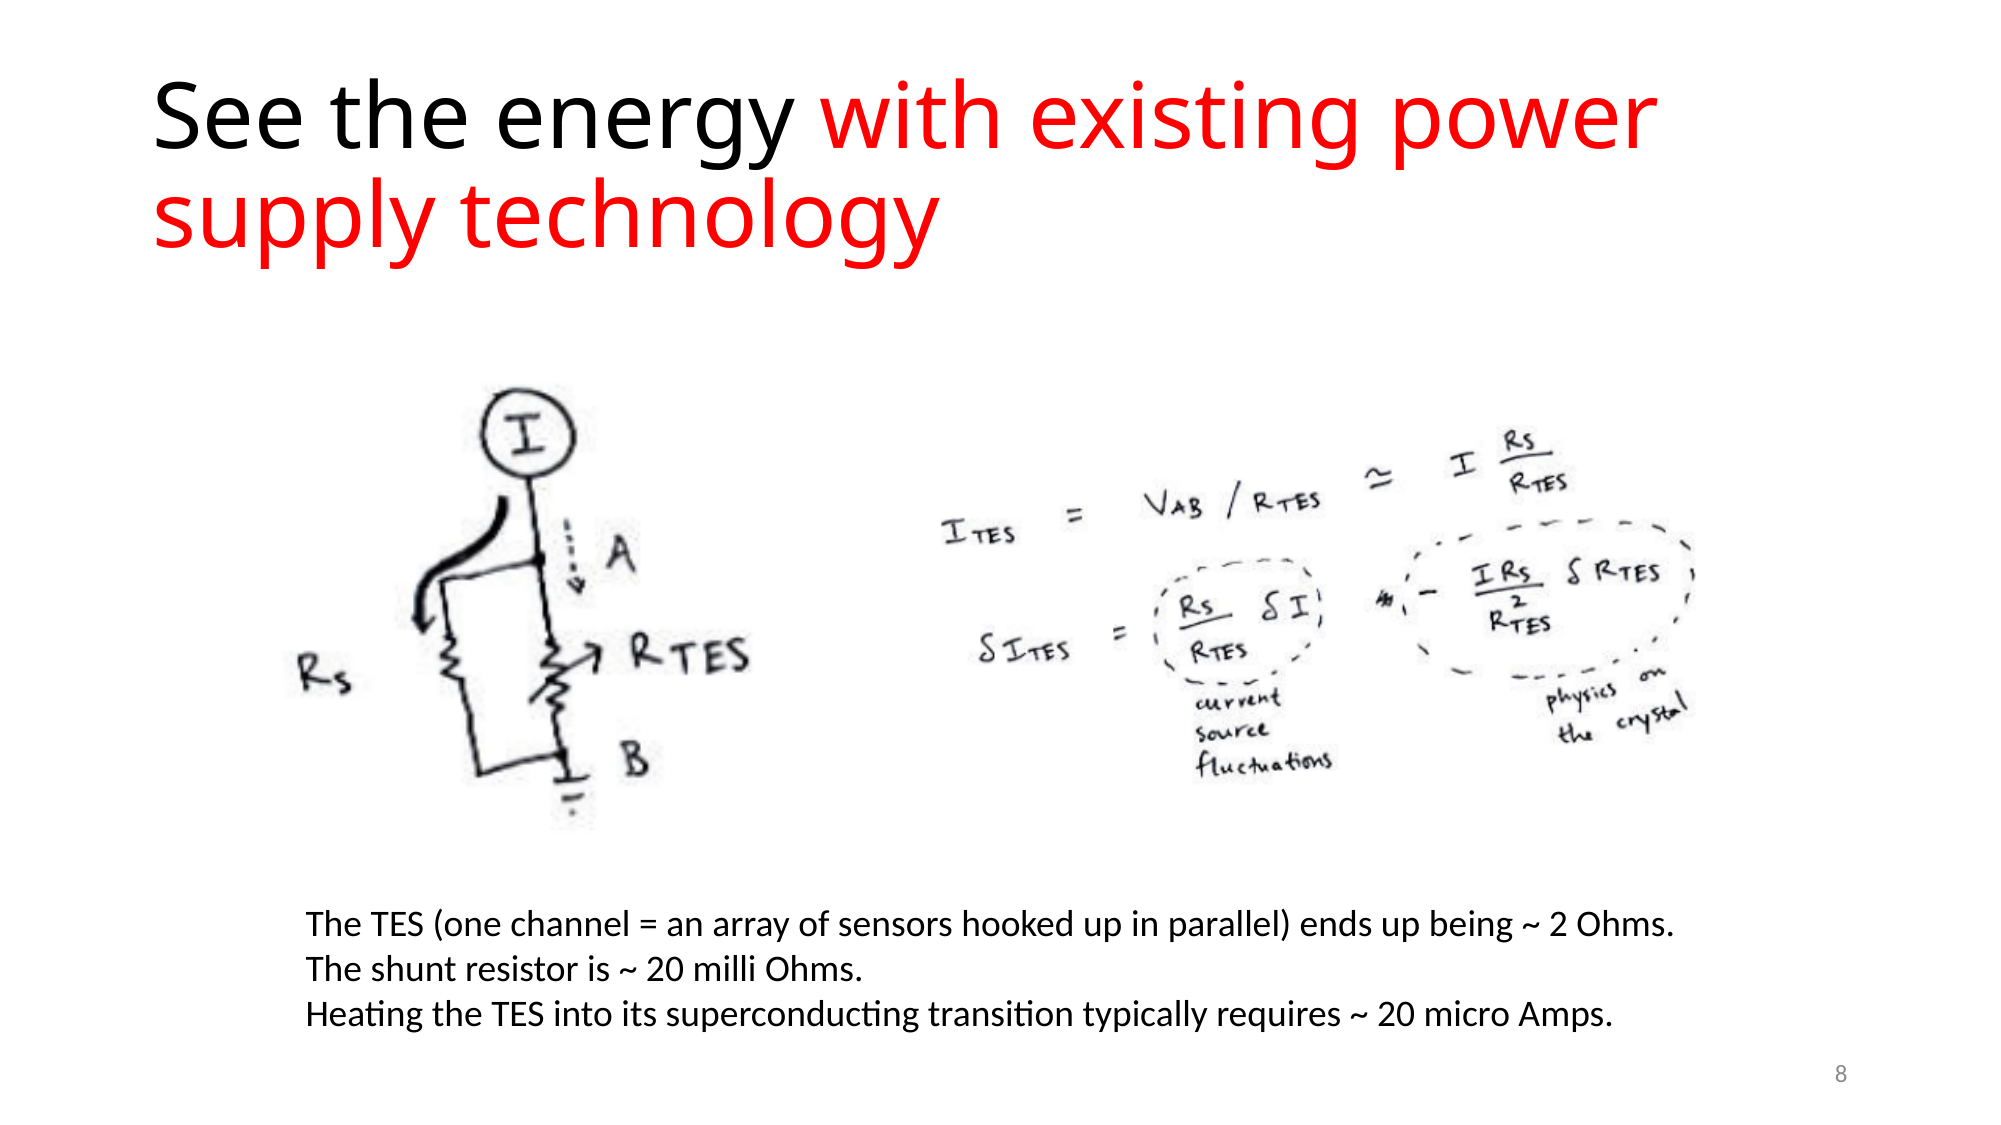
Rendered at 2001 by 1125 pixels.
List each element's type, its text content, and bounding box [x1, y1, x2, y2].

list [254, 357, 791, 865]
text_box The TES (one channel = an array of sensors hooked up in parallel) ends up being ~ 2 Ohms. The shunt resistor is ~ 20 milli Ohms. Heating the TES into its superconducting transition typically requires ~ 20 micro Amps. [290, 891, 1709, 1041]
slide_number 8 [1412, 1042, 1863, 1103]
title See the energy with existing power supply technology [137, 59, 1863, 278]
picture [917, 396, 1730, 799]
